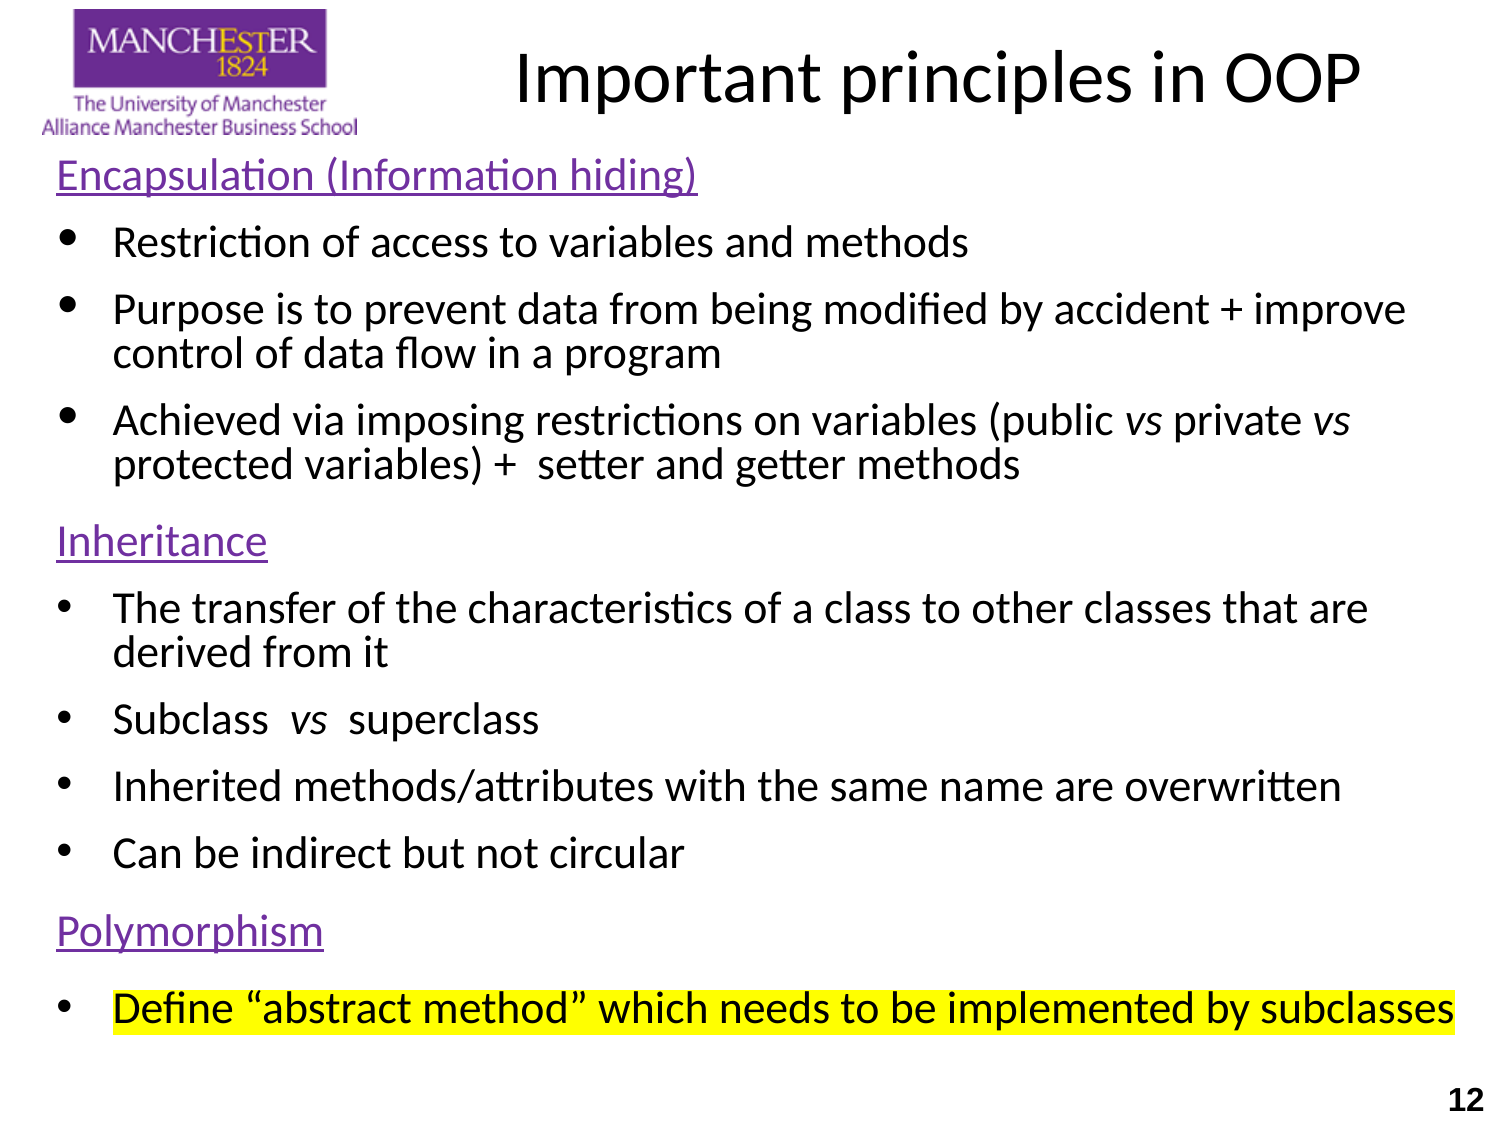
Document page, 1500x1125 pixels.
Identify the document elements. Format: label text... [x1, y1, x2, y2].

picture [42, 9, 357, 135]
text_box Encapsulation (Information hiding) Restriction of access to variables and methods Purpose is to prevent data from being modified by accident + improve control of data flow in a program Achieved via imposing restrictions on variables (public vs private vs protected variables) + setter and getter methods Inheritance The transfer of the characteristics of a class to other classes that are derived from it Subclass vs superclass Inherited methods/attributes with the same name are overwritten Can be indirect but not circular Polymorphism Define “abstract method” which needs to be implemented by subclasses [41, 137, 1500, 1041]
title Important principles in OOP [383, 9, 1495, 135]
